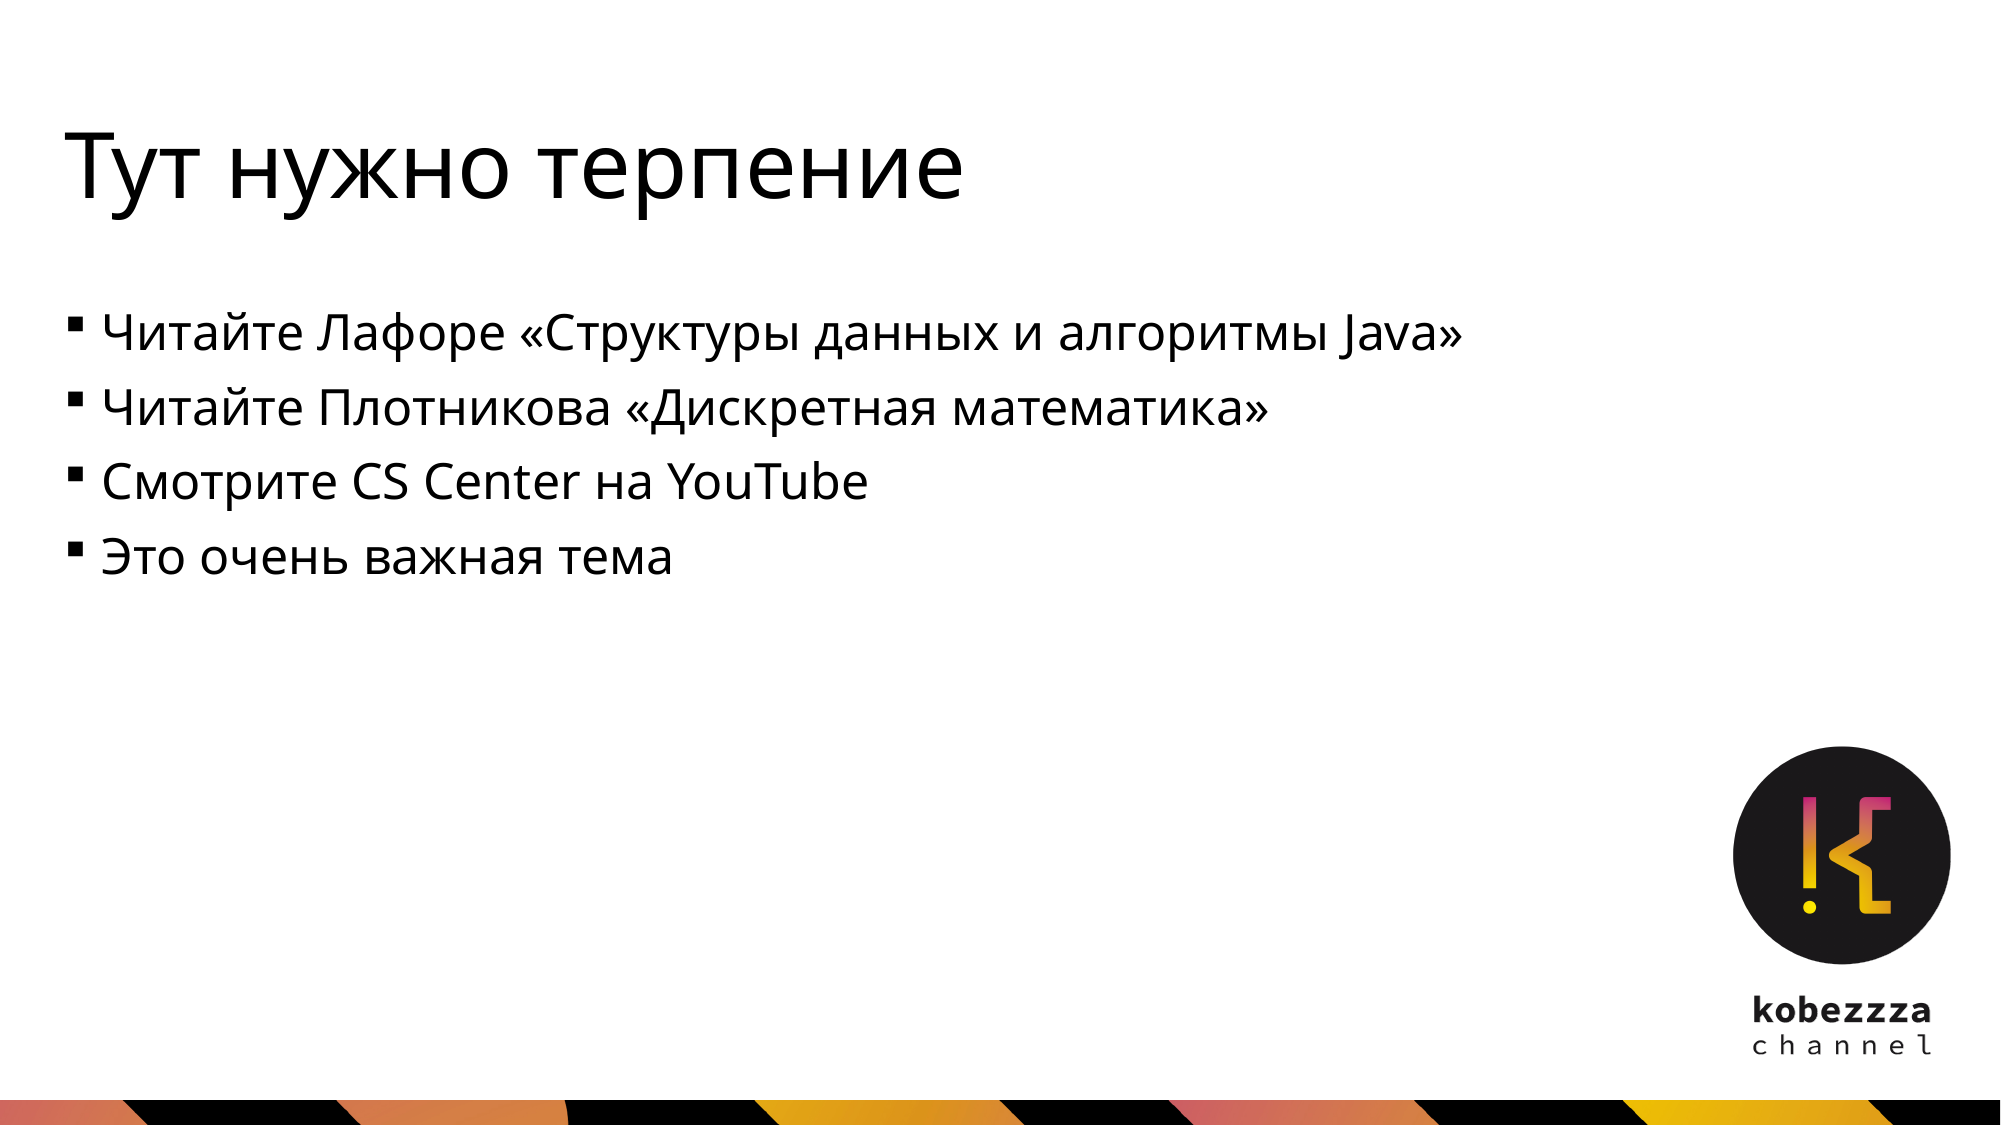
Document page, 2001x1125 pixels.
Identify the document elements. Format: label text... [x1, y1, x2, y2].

picture [0, 0, 2001, 1125]
title Тут нужно терпение [49, 59, 1913, 278]
list Читайте Лафоре «Структуры данных и алгоритмы Java» Читайте Плотникова «Дискретная математика» Смотрите CS Center на YouTube Это очень важная тема [49, 299, 1695, 1014]
